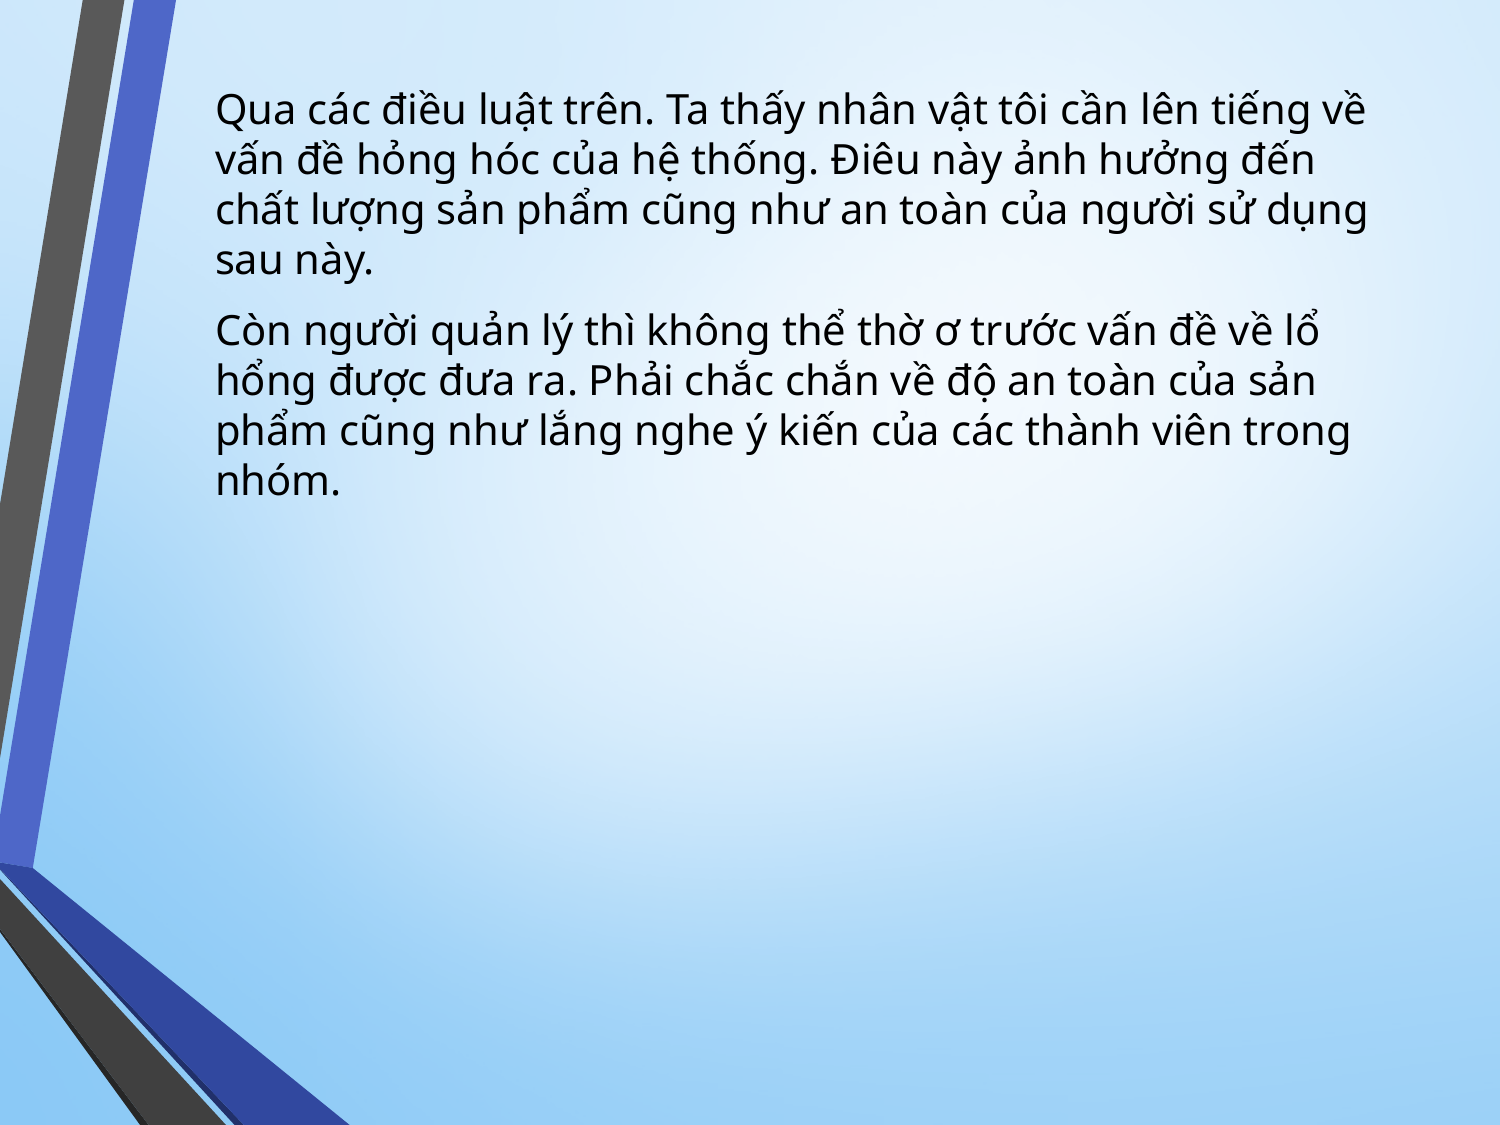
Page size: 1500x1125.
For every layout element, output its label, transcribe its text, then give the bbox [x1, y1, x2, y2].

list Qua các điều luật trên. Ta thấy nhân vật tôi cần lên tiếng về vấn đề hỏng hóc của hệ thống. Điêu này ảnh hưởng đến chất lượng sản phẩm cũng như an toàn của người sử dụng sau này. Còn người quản lý thì không thể thờ ơ trước vấn đề về lổ hổng được đưa ra. Phải chắc chắn về độ an toàn của sản phẩm cũng như lắng nghe ý kiến của các thành viên trong nhóm. [200, 75, 1425, 966]
